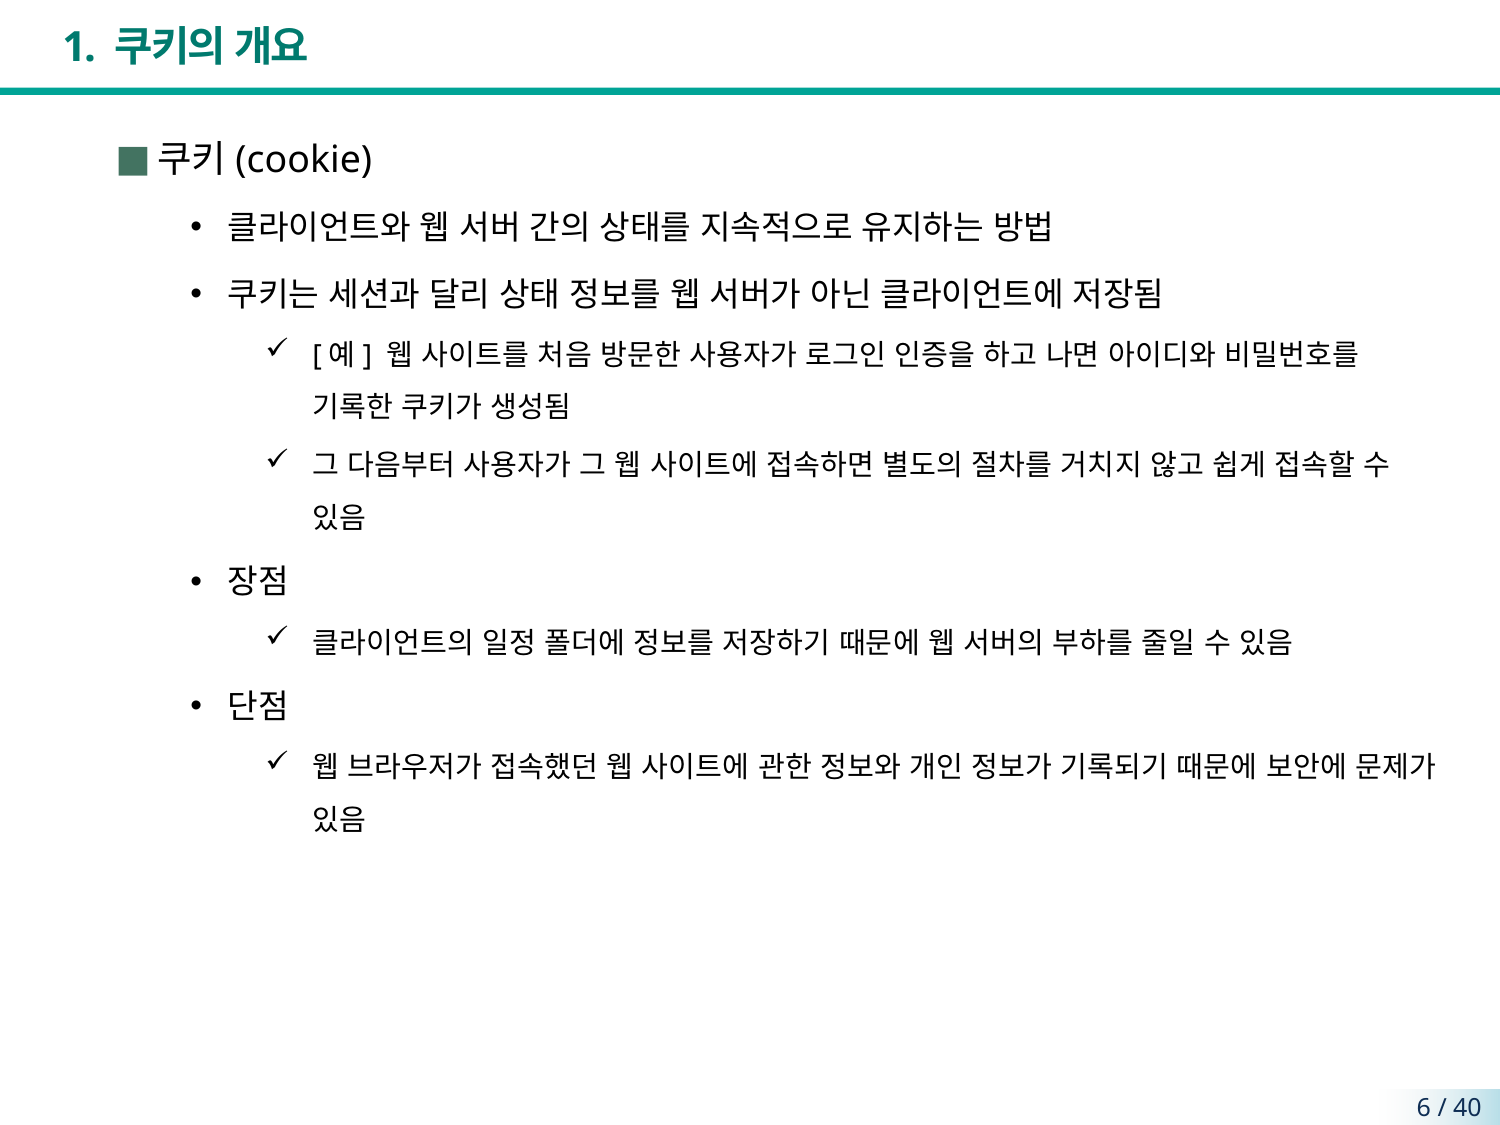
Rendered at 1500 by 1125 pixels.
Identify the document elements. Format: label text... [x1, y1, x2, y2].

list 쿠키(cookie) 클라이언트와 웹 서버 간의 상태를 지속적으로 유지하는 방법 쿠키는 세션과 달리 상태 정보를 웹 서버가 아닌 클라이언트에 저장됨 [예] 웹 사이트를 처음 방문한 사용자가 로그인 인증을 하고 나면 아이디와 비밀번호를 기록한 쿠키가 생성됨 그 다음부터 사용자가 그 웹 사이트에 접속하면 별도의 절차를 거치지 않고 쉽게 접속할 수 있음 장점 클라이언트의 일정 폴더에 정보를 저장하기 때문에 웹 서버의 부하를 줄일 수 있음 단점 웹 브라우저가 접속했던 웹 사이트에 관한 정보와 개인 정보가 기록되기 때문에 보안에 문제가 있음 [100, 127, 1459, 1050]
title 1. 쿠키의 개요 [47, 5, 1325, 84]
